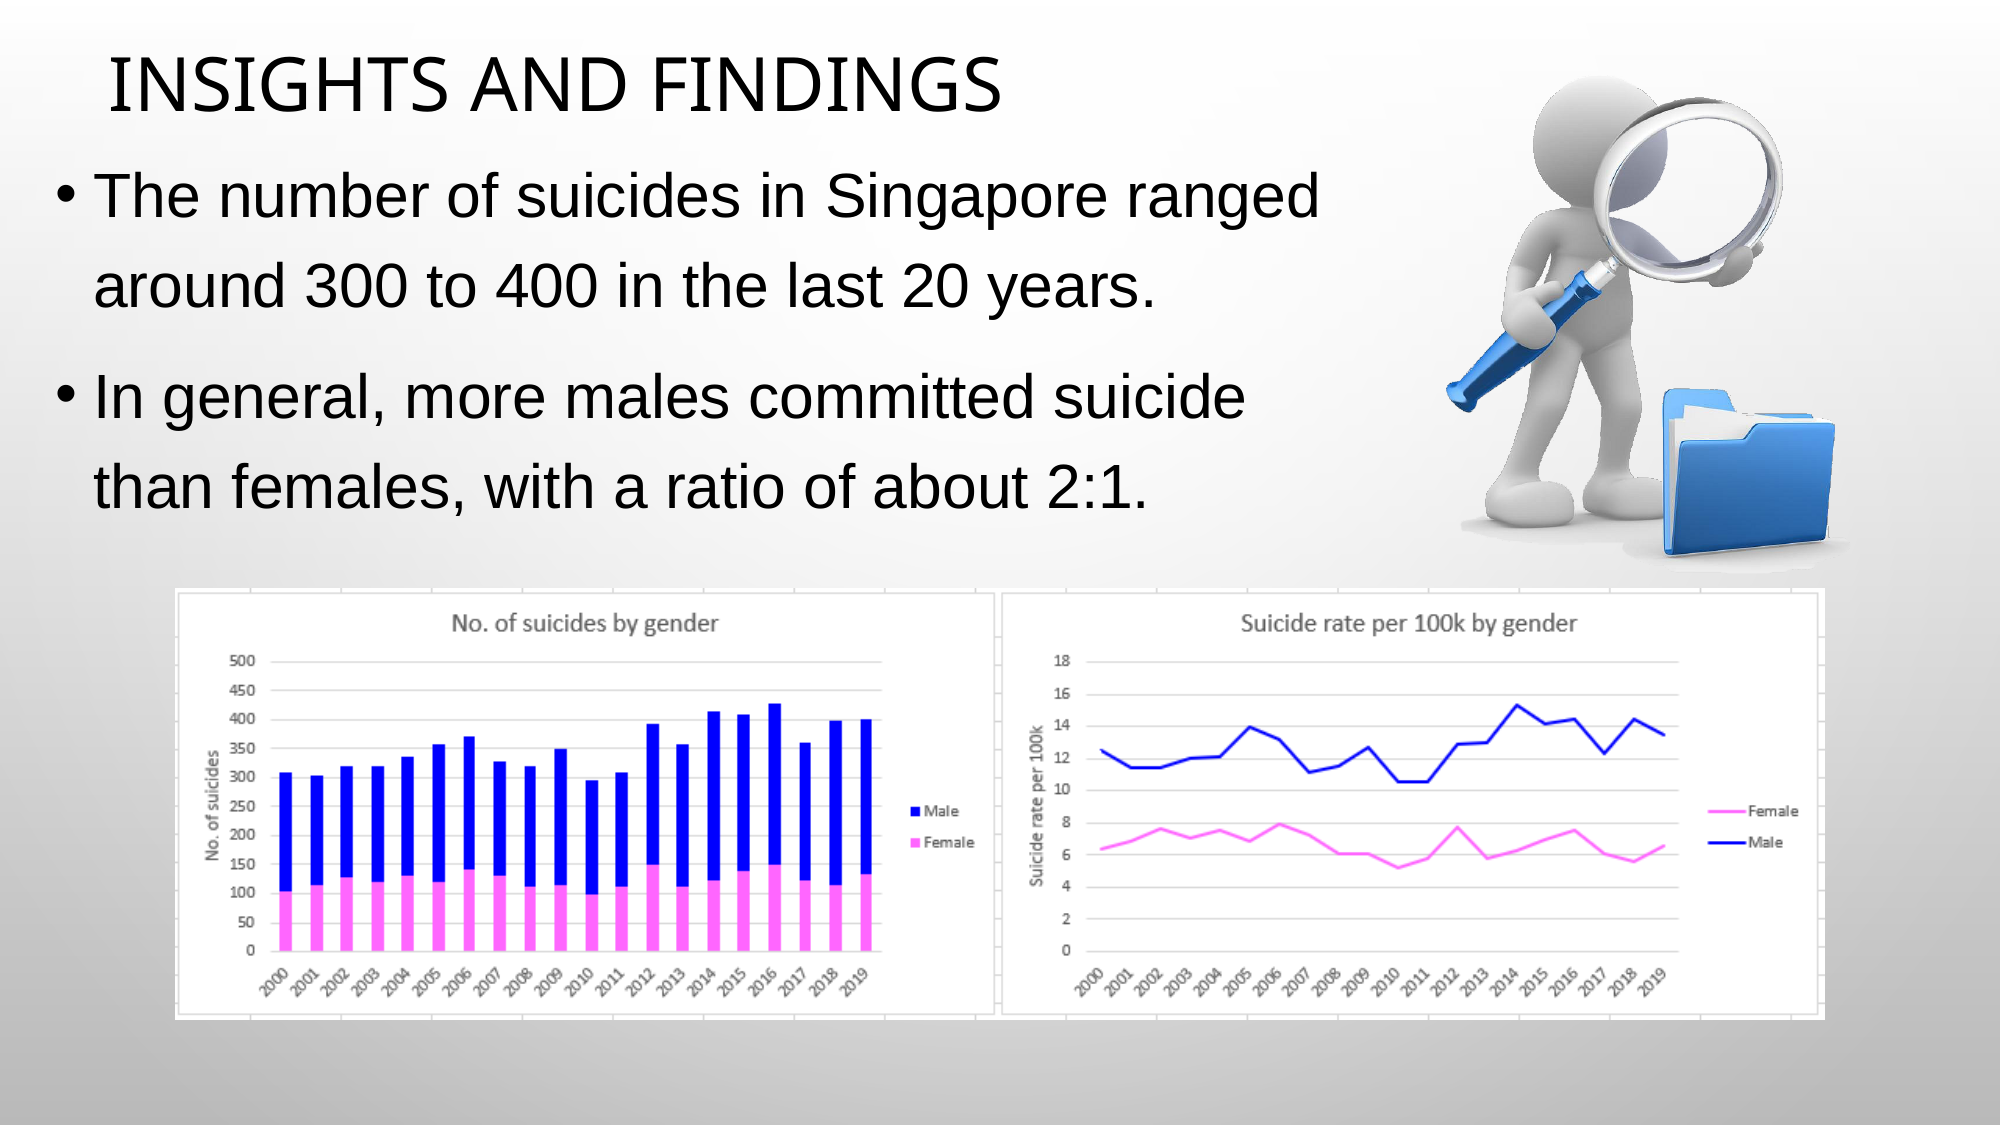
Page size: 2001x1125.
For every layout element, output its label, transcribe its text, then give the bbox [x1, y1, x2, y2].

picture [0, 0, 2000, 1125]
text_box The number of suicides in Singapore ranged around 300 to 400 in the last 20 years. In general, more males committed suicide than females, with a ratio of about 2:1. [40, 132, 1367, 1020]
title Insights and findings [93, 39, 1418, 150]
